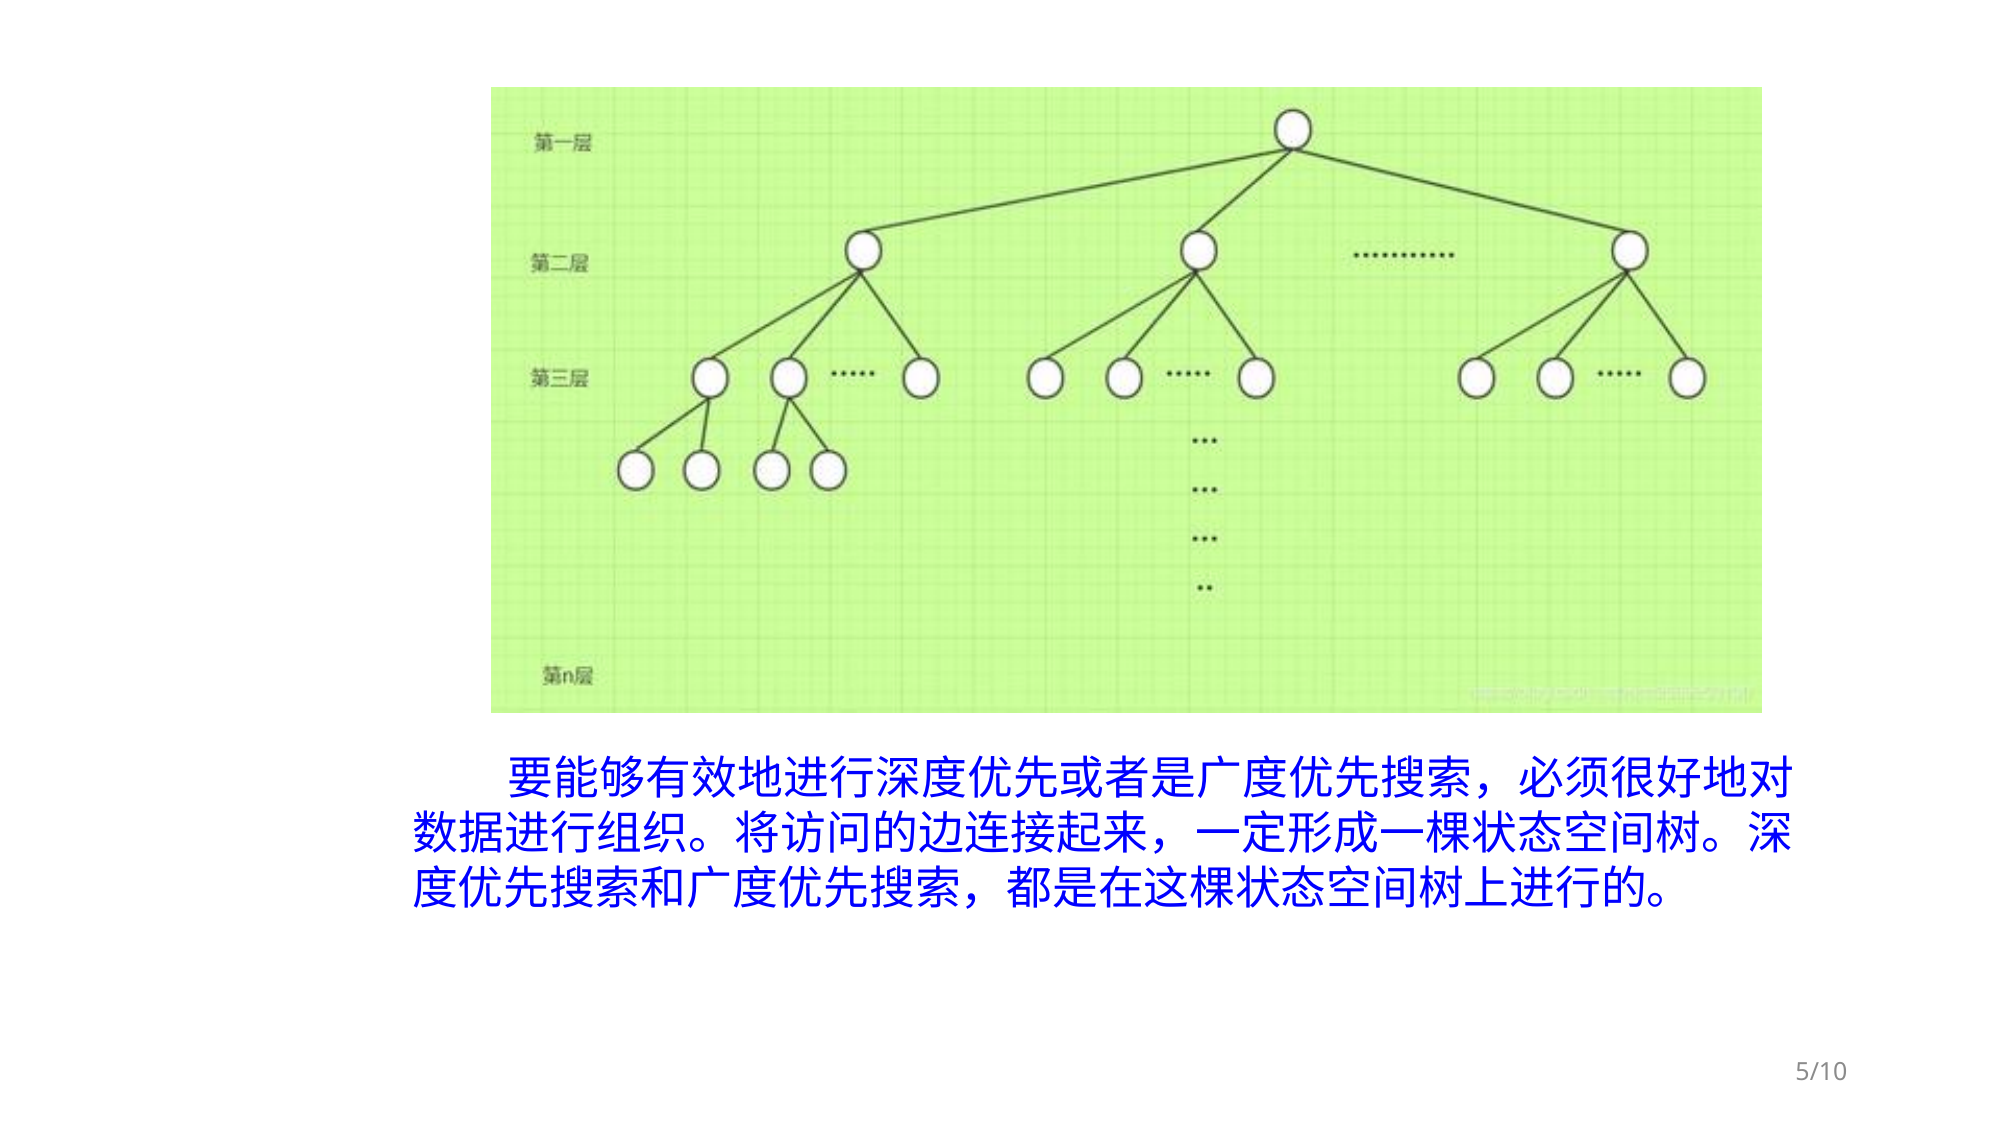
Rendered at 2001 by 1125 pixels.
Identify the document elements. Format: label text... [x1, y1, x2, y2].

text_box 要能够有效地进行深度优先或者是广度优先搜索，必须很好地对数据进行组织。将访问的边连接起来，一定形成一棵状态空间树。深度优先搜索和广度优先搜索，都是在这棵状态空间树上进行的。 [397, 741, 1810, 921]
slide_number 5/10 [1412, 1042, 1863, 1103]
picture [491, 87, 1763, 713]
